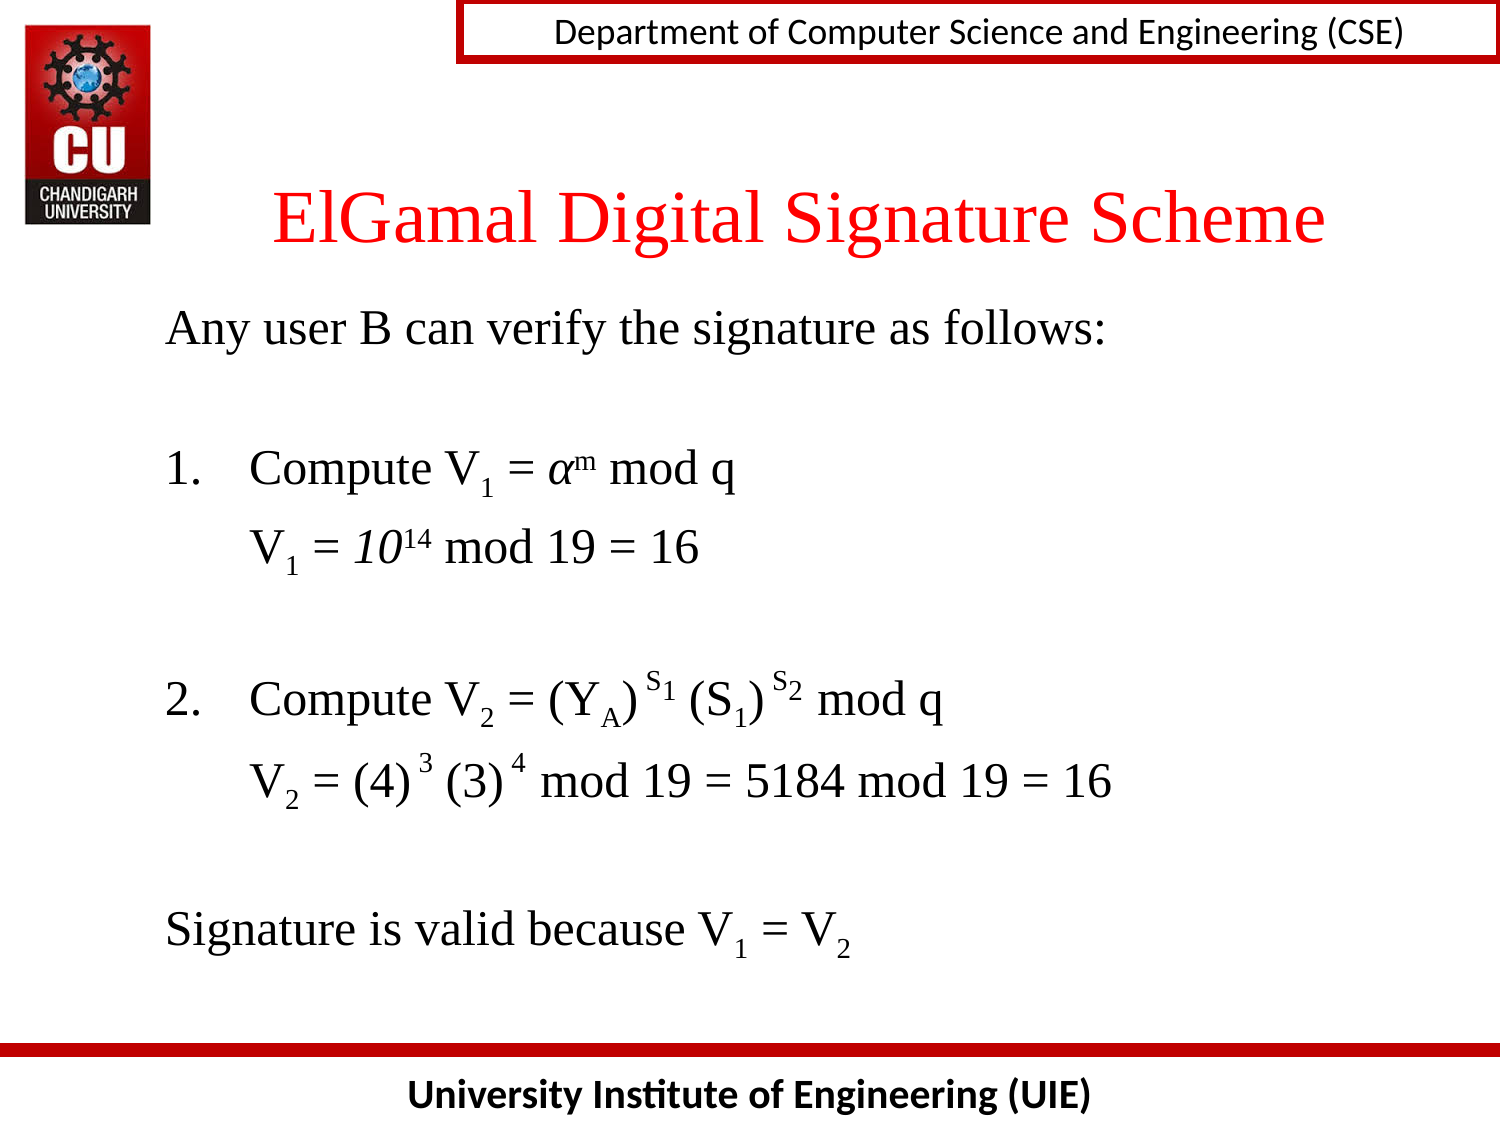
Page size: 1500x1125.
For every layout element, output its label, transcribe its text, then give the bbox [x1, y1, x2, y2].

title ElGamal Digital Signature Scheme [150, 162, 1450, 263]
picture [24, 24, 151, 225]
list Any user B can verify the signature as follows: Compute V1 = αm mod q V1 = 1014 mod 19 = 16 2. Compute V2 = (YA) S1 (S1) S2 mod q V2 = (4) 3 (3) 4 mod 19 = 5184 mod 19 = 16 Signature is valid because V1 = V2 [150, 287, 1463, 1025]
